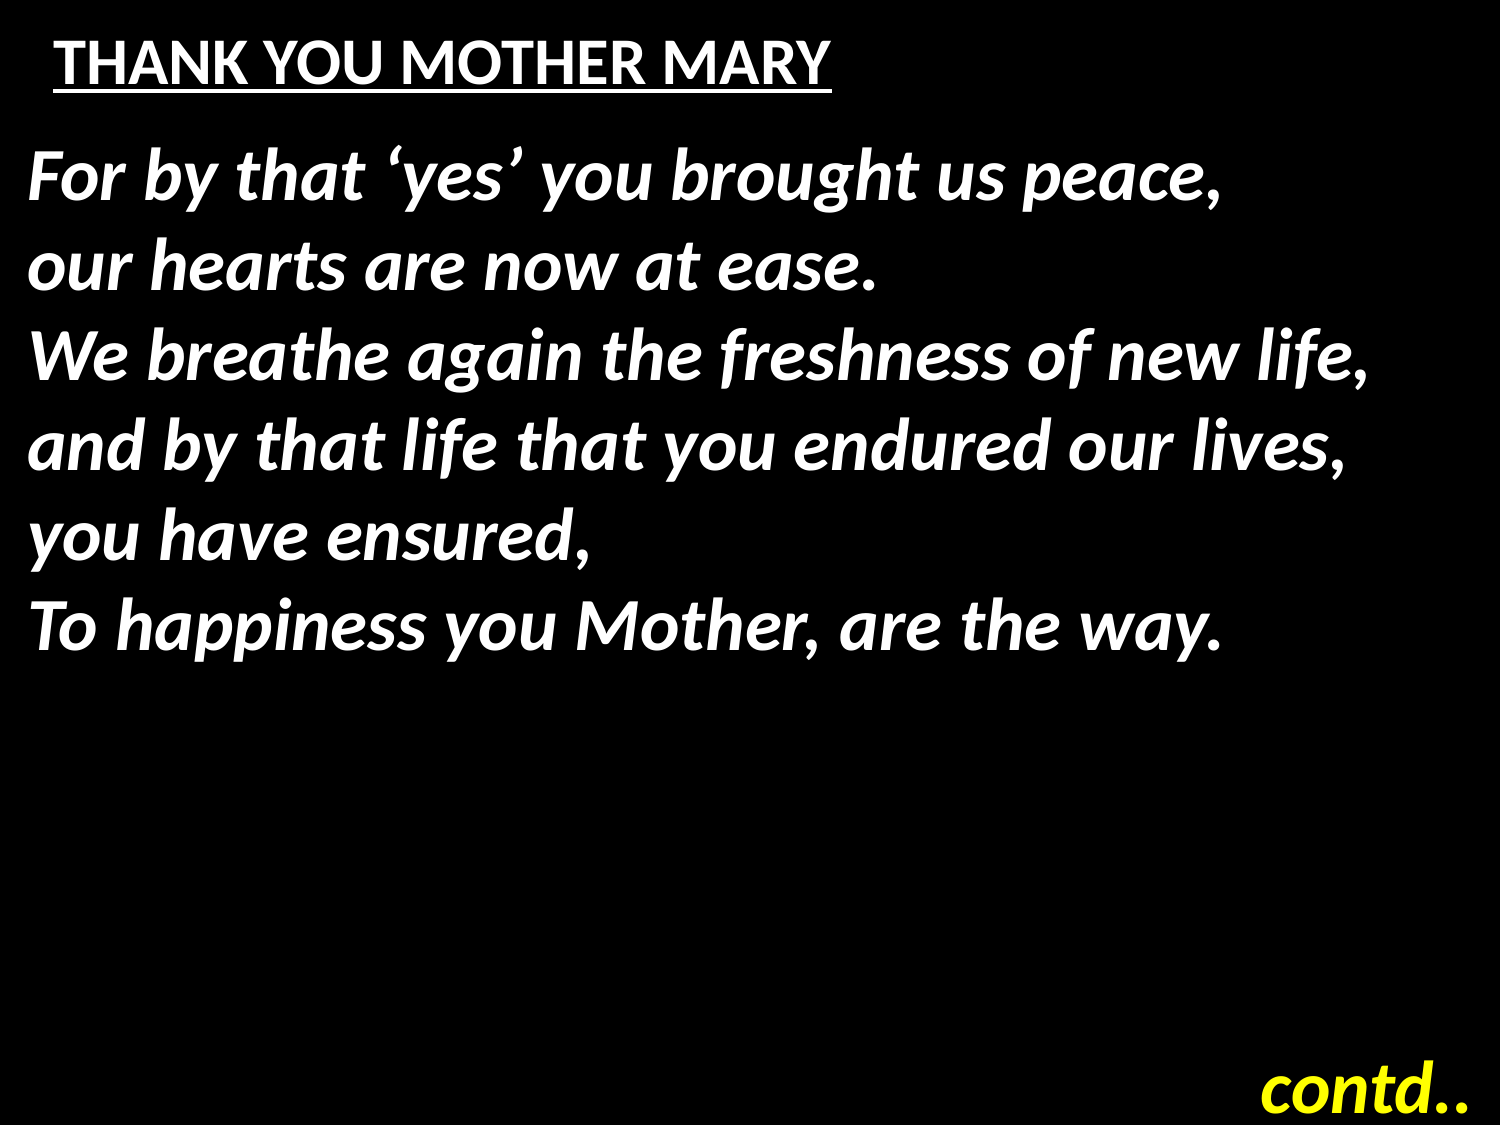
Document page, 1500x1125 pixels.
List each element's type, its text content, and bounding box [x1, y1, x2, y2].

text_box contd.. [1245, 1042, 1500, 1125]
title THANK YOU MOTHER MARY [10, 0, 1490, 117]
list For by that ‘yes’ you brought us peace, our hearts are now at ease. We breathe again the freshness of new life, and by that life that you endured our lives, you have ensured, To happiness you Mother, are the way. [8, 125, 1489, 1116]
